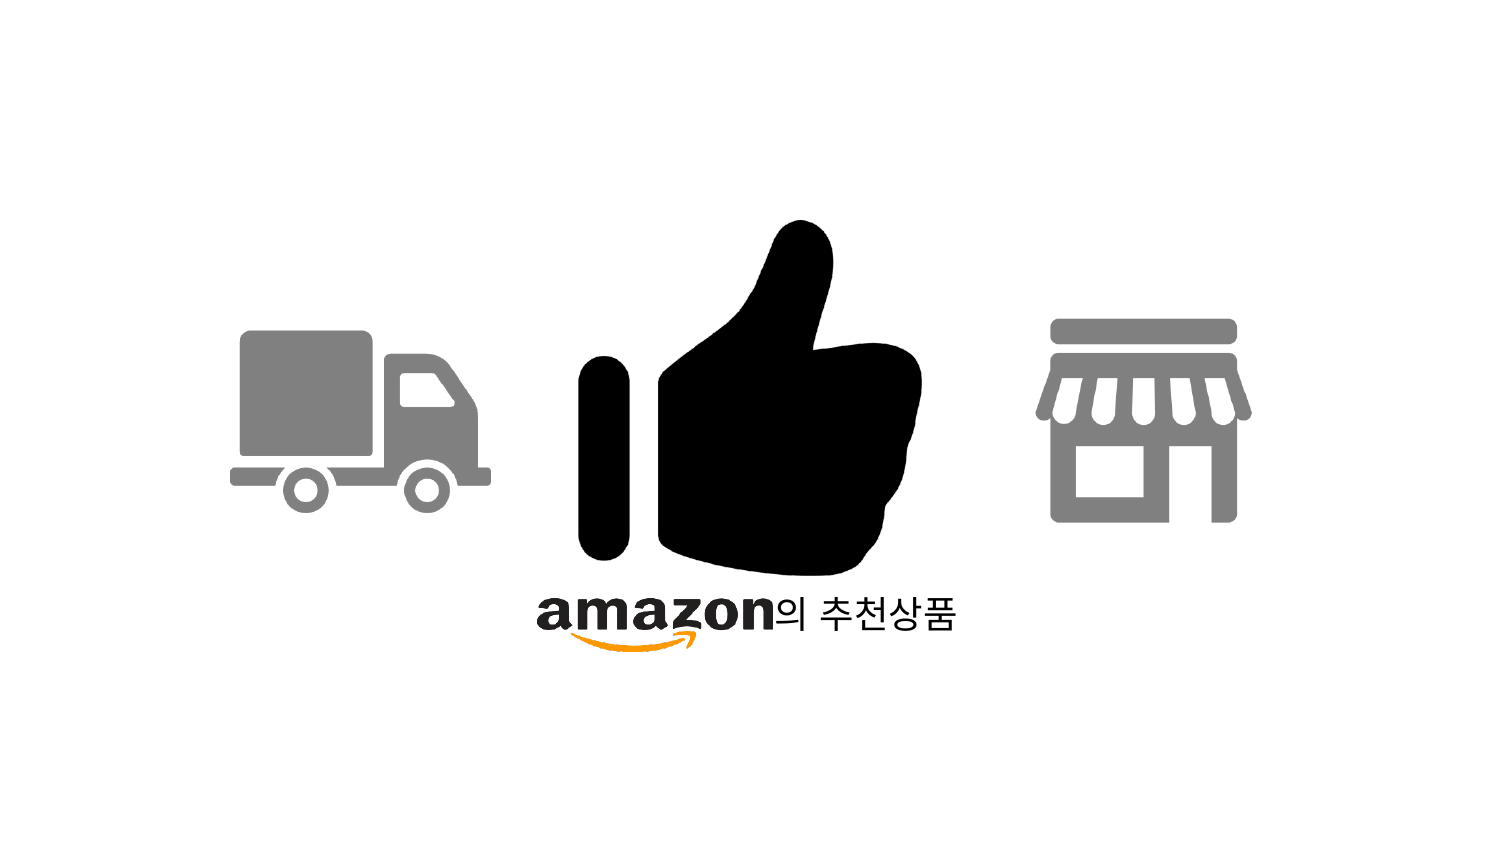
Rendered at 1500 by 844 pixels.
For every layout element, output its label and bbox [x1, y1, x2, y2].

picture [1033, 310, 1257, 534]
picture [229, 291, 491, 552]
picture [578, 220, 922, 576]
text_box [537, 583, 1033, 652]
